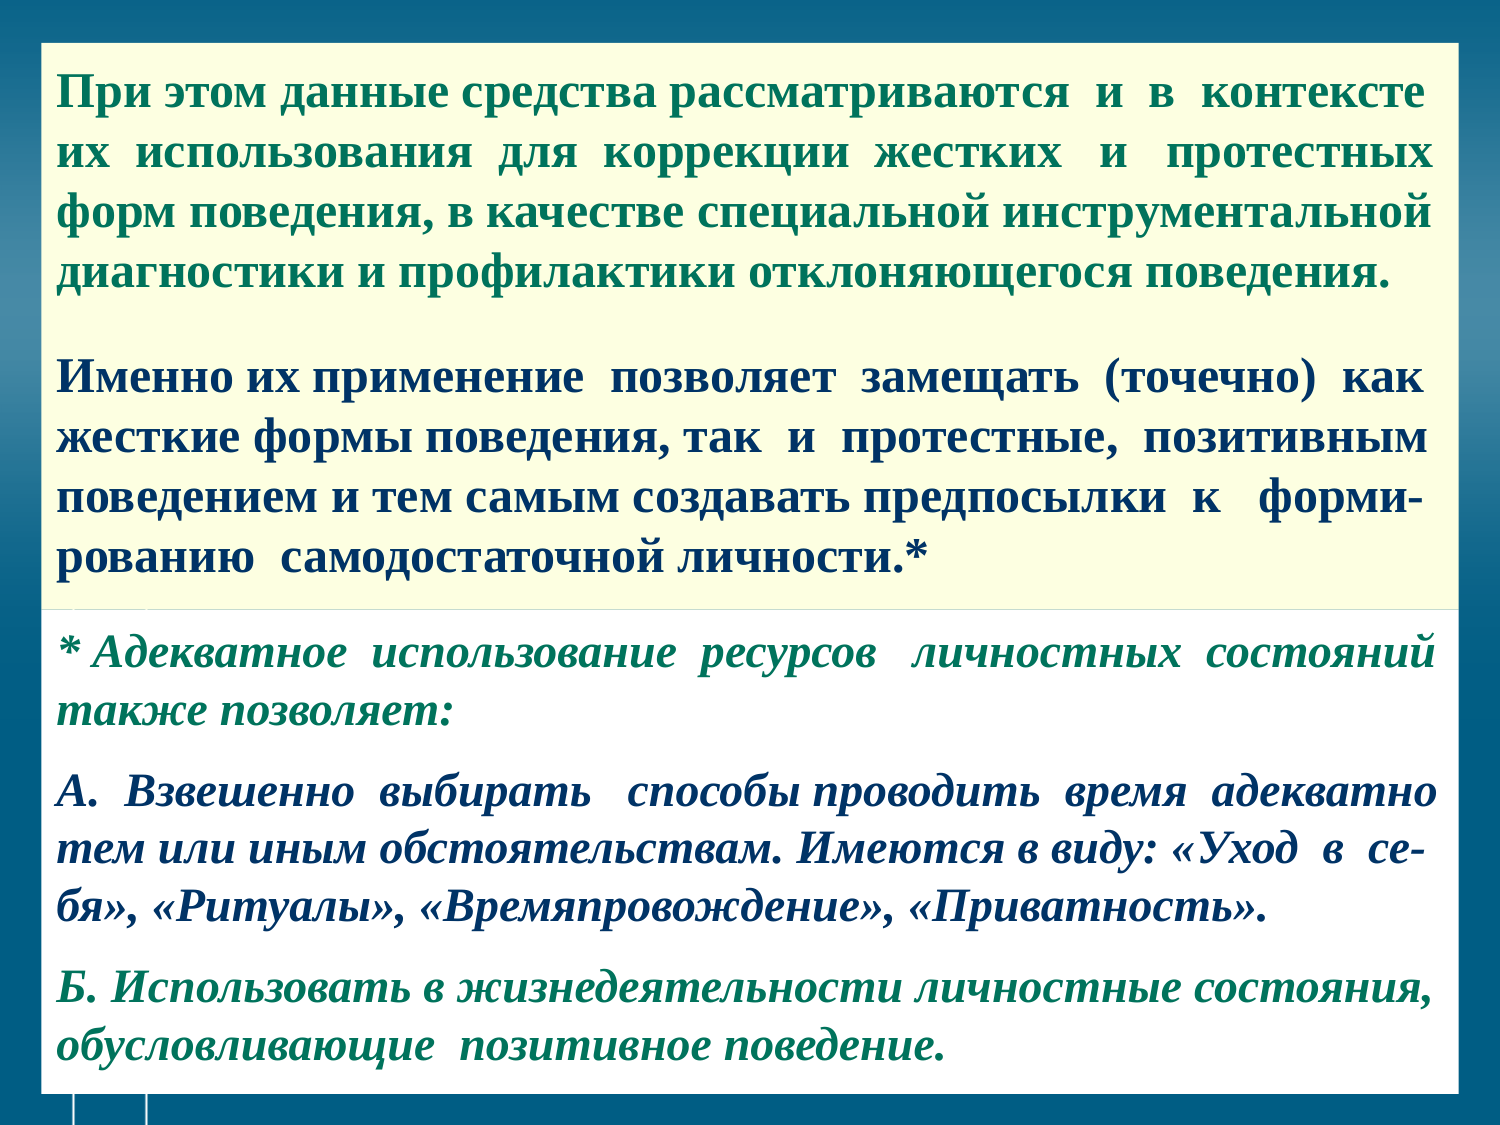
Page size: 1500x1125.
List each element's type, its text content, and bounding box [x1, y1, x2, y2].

picture [0, 11, 1500, 578]
title При этом данные средства рассматриваются и в контексте их использования для коррекции жестких и протестных форм поведения, в качестве специальной инструментальной диагностики и профилактики отклоняющегося поведения. Именно их применение позволяет замещать (точечно) как жесткие формы поведения, так и протестные, позитивным поведением и тем самым создавать предпосылки к форми-рованию самодостаточной личности.* [41, 42, 1459, 610]
list * Адекватное использование ресурсов личностных состояний также позволяет: А. Взвешенно выбирать способы проводить время адекватно тем или иным обстоятельствам. Имеются в виду: «Уход в се-бя», «Ритуалы», «Времяпровождение», «Приватность». Б. Использовать в жизнедеятельности личностные состояния, обусловливающие позитивное поведение. [41, 610, 1459, 1095]
